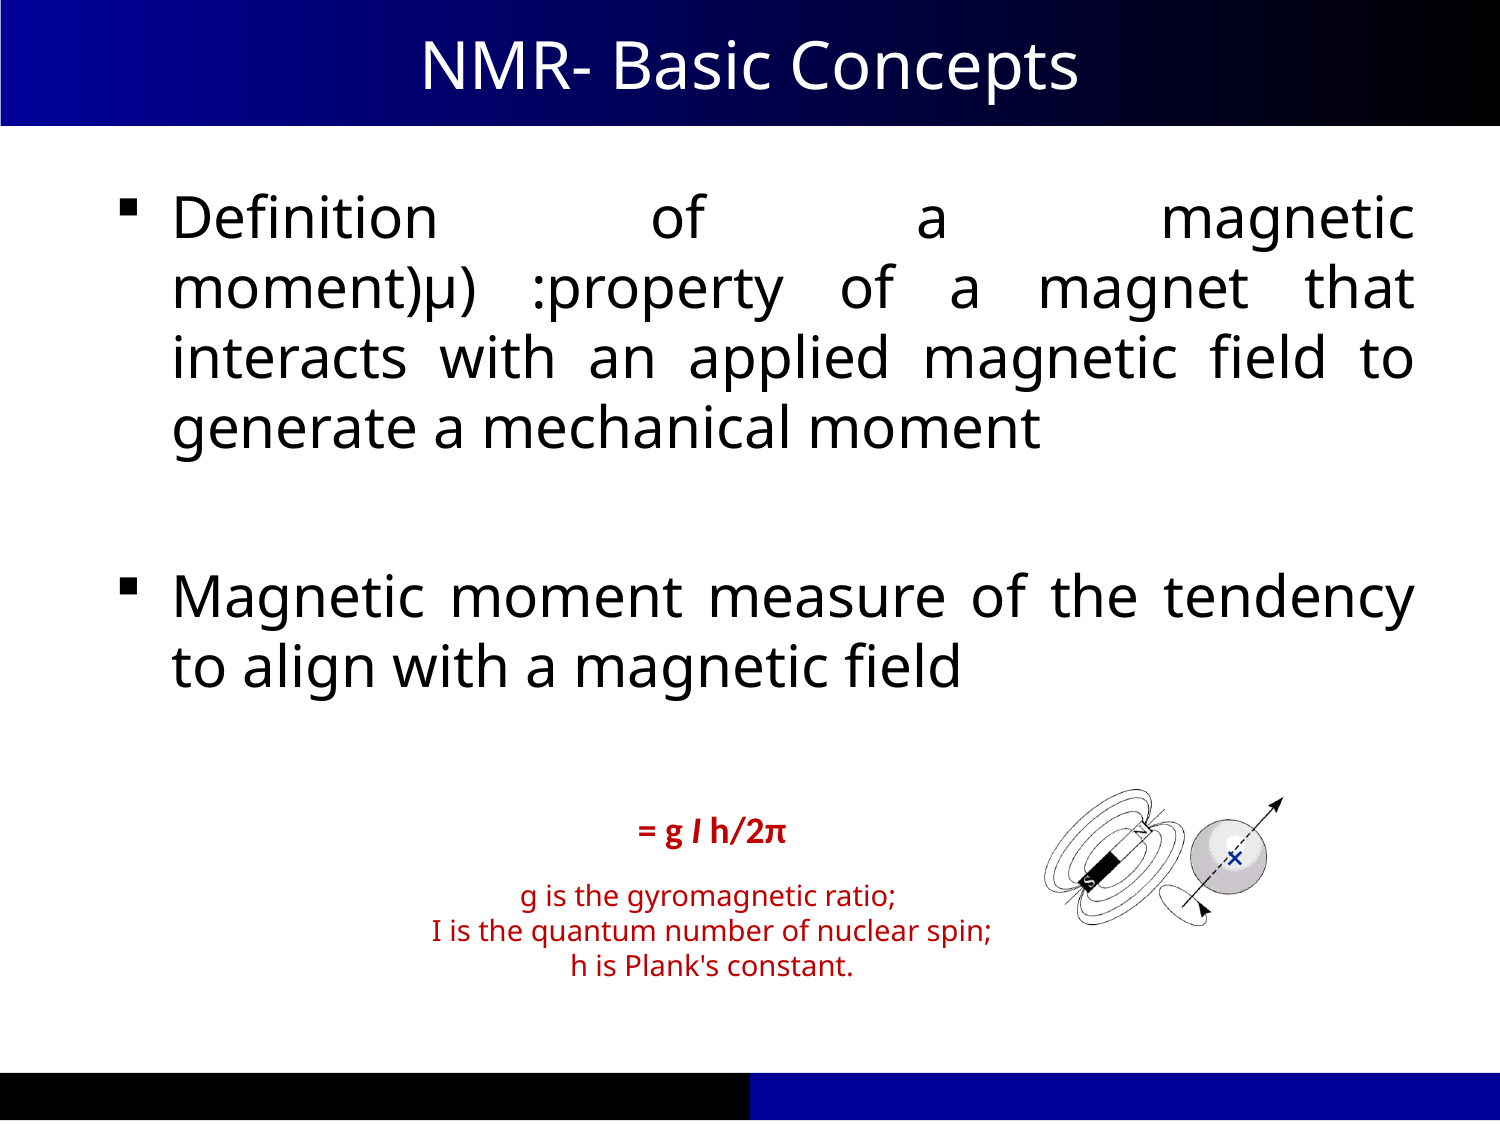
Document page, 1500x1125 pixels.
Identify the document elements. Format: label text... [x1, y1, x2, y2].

text_box g is the gyromagnetic ratio; I is the quantum number of nuclear spin; h is Plank's constant. [337, 869, 1087, 990]
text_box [1041, 785, 1285, 929]
title NMR- Basic Concepts [183, 9, 1317, 117]
list Definition of a magnetic moment)µ) :property of a magnet that interacts with an applied magnetic field to generate a mechanical moment Magnetic moment measure of the tendency to align with a magnetic field [107, 172, 1424, 899]
